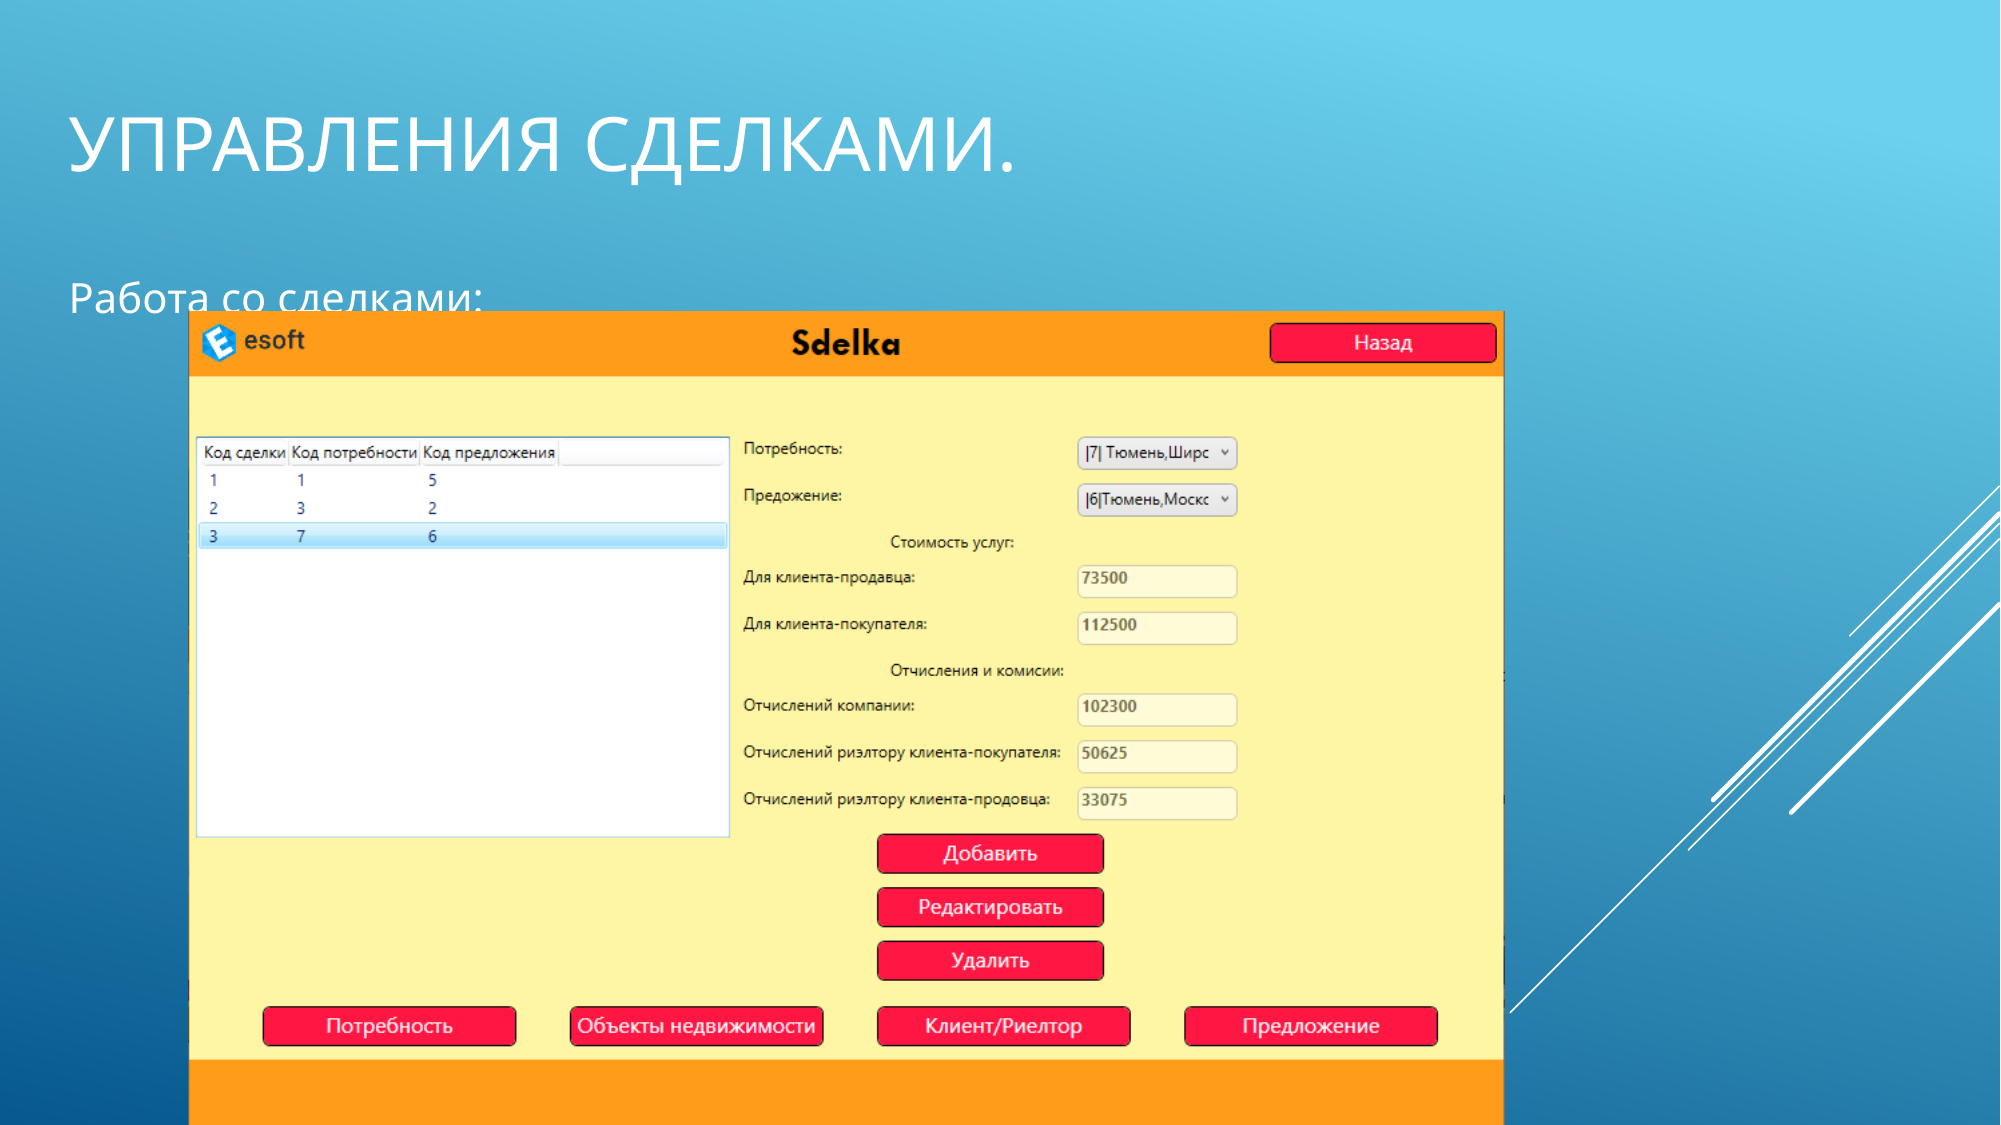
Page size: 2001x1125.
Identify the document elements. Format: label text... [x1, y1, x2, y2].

picture [188, 311, 1506, 1125]
list Работа со сделками: [53, 264, 1454, 438]
title Управления сделками. [53, 17, 1454, 264]
